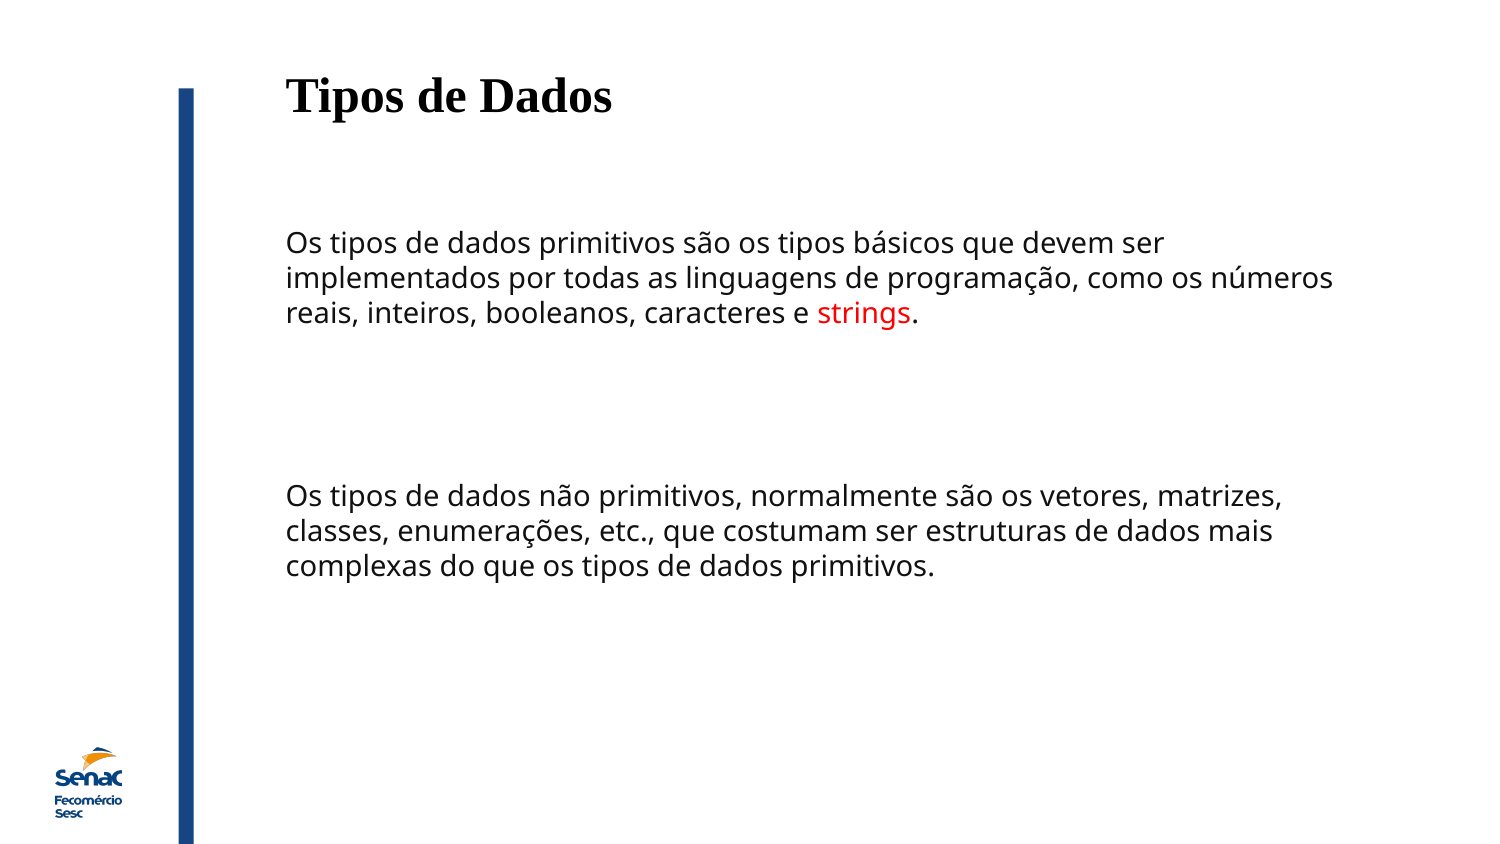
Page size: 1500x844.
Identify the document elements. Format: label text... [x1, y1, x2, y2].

text_box Os tipos de dados primitivos são os tipos básicos que devem ser implementados por todas as linguagens de programação, como os números reais, inteiros, booleanos, caracteres e strings. [270, 217, 1403, 337]
text_box Os tipos de dados não primitivos, normalmente são os vetores, matrizes, classes, enumerações, etc., que costumam ser estruturas de dados mais complexas do que os tipos de dados primitivos. [270, 470, 1403, 590]
text_box Tipos de Dados [270, 54, 1500, 130]
picture [55, 747, 122, 818]
